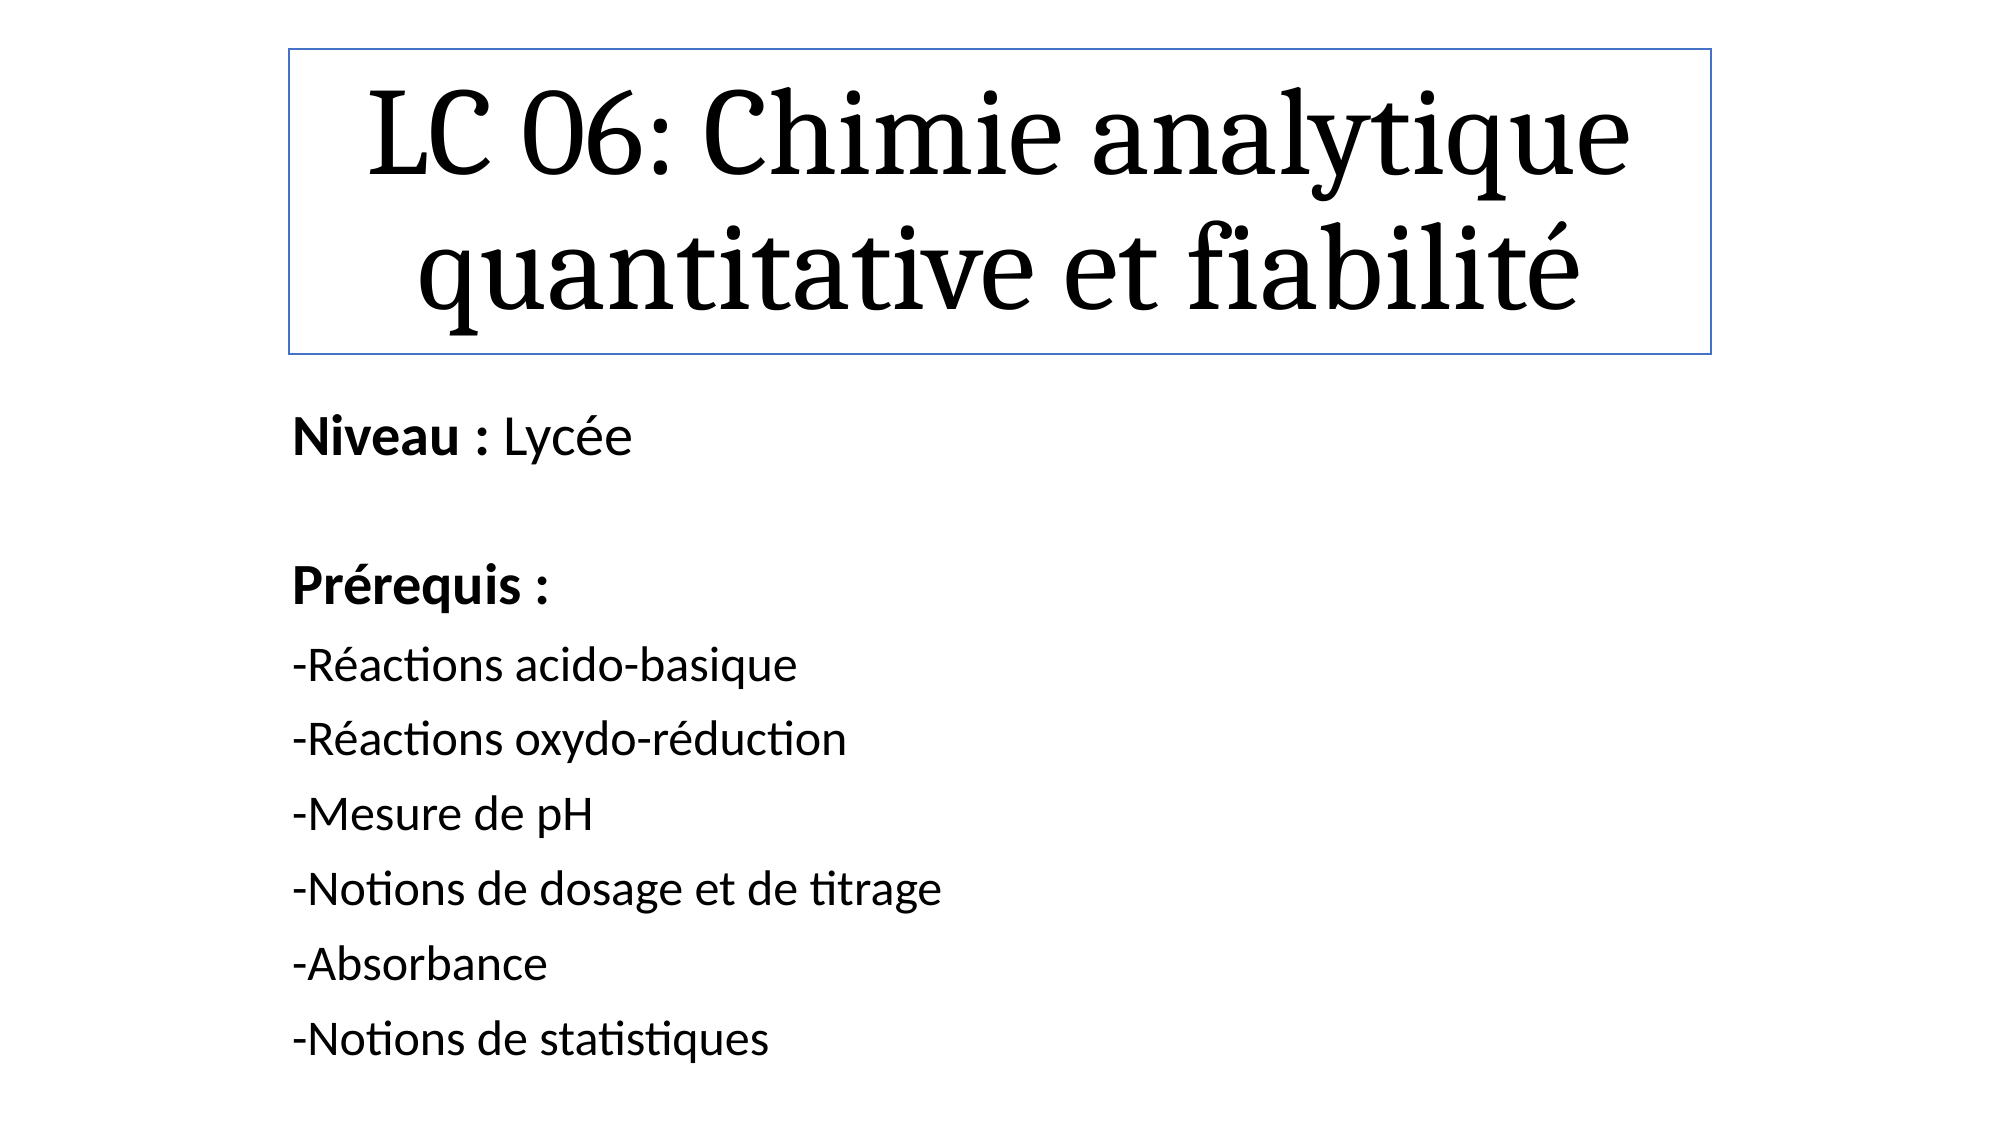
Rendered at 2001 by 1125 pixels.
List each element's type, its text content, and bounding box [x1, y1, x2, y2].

subtitle Niveau : Lycée Prérequis : -Réactions acido-basique -Réactions oxydo-réduction -Mesure de pH -Notions de dosage et de titrage -Absorbance -Notions de statistiques [277, 397, 1777, 1125]
text_box LC 06: Chimie analytique quantitative et fiabilité [288, 48, 1712, 355]
